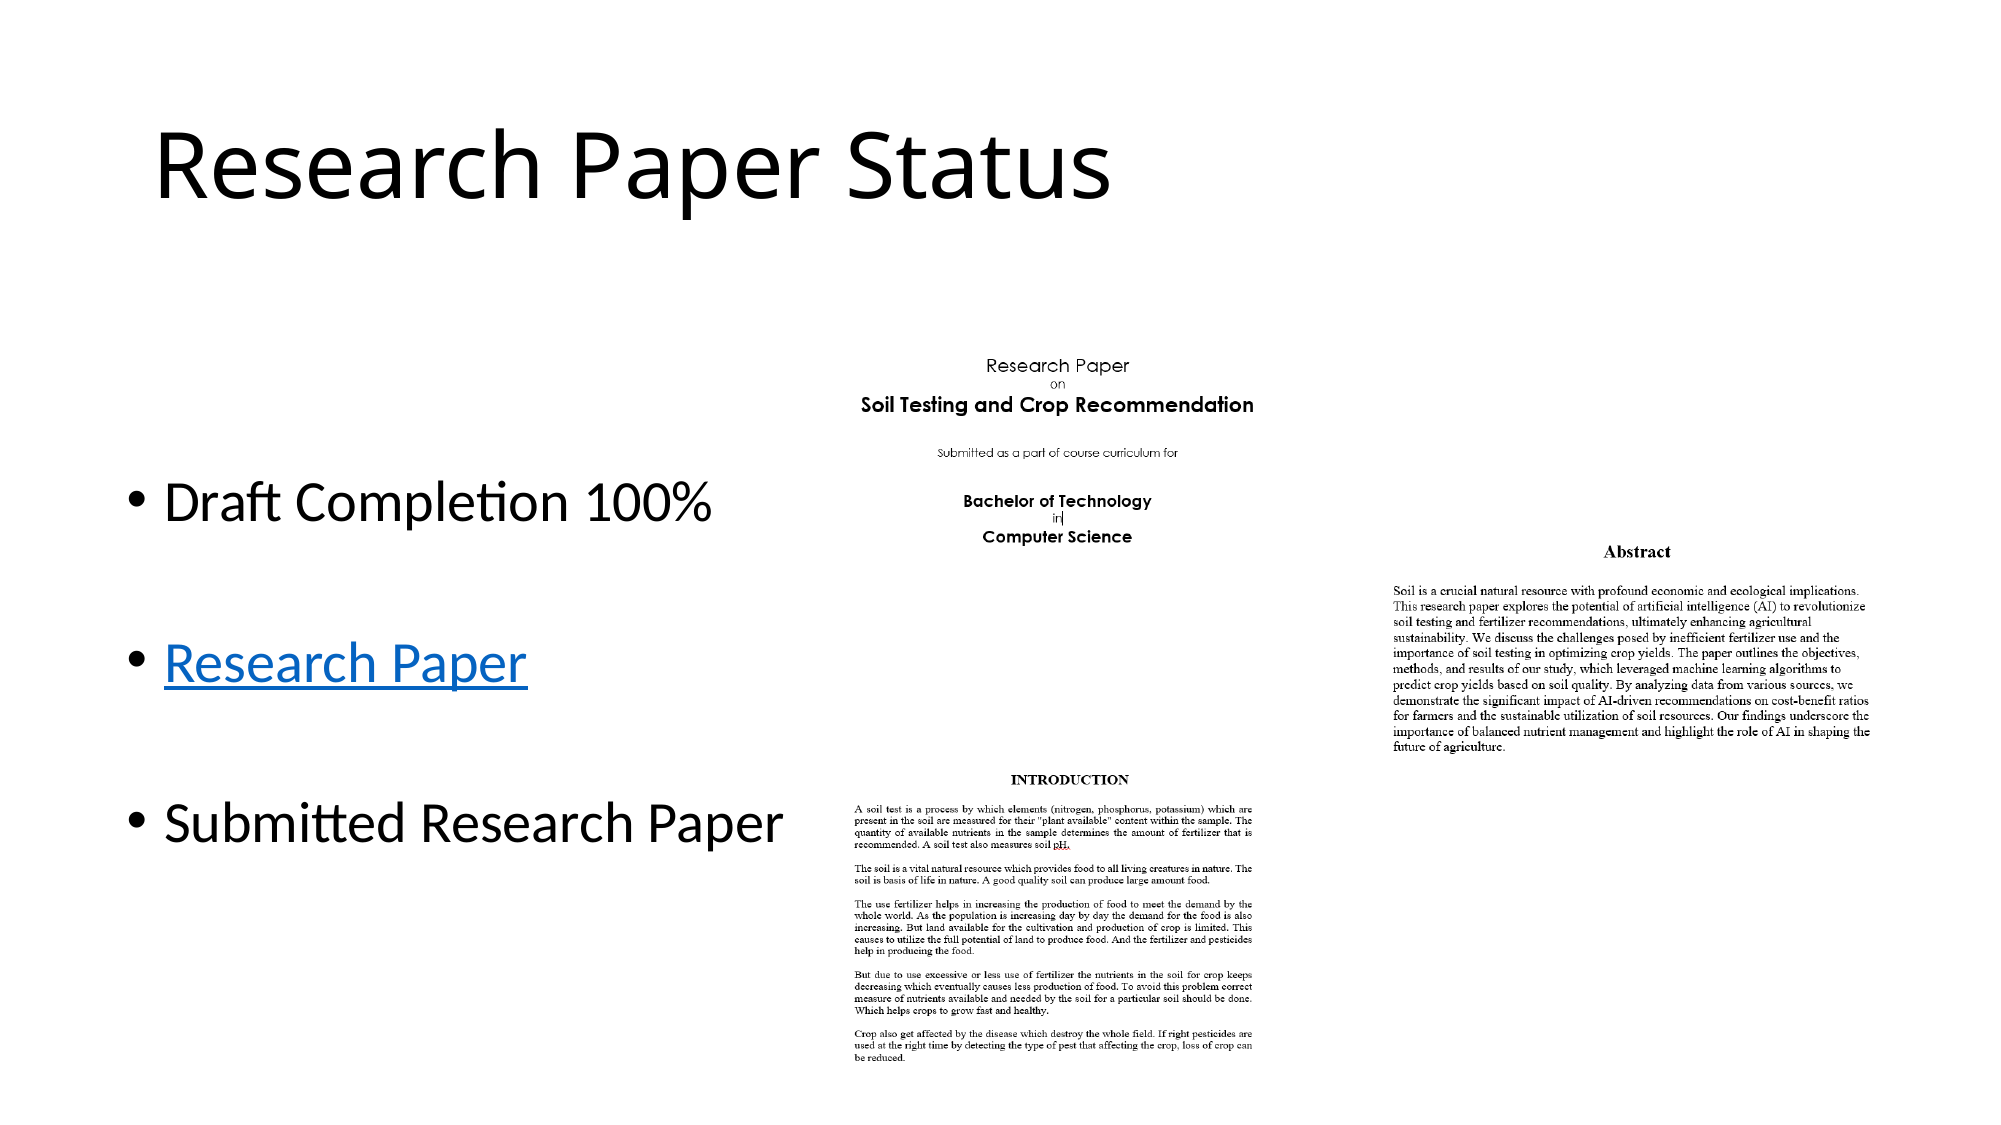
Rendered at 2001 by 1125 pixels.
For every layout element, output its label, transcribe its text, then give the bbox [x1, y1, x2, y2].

picture [1346, 527, 1922, 805]
list Draft Completion 100% Research Paper Submitted Research Paper [111, 385, 1689, 977]
title Research Paper Status [137, 59, 1863, 278]
picture [834, 768, 1290, 1085]
picture [825, 344, 1299, 563]
